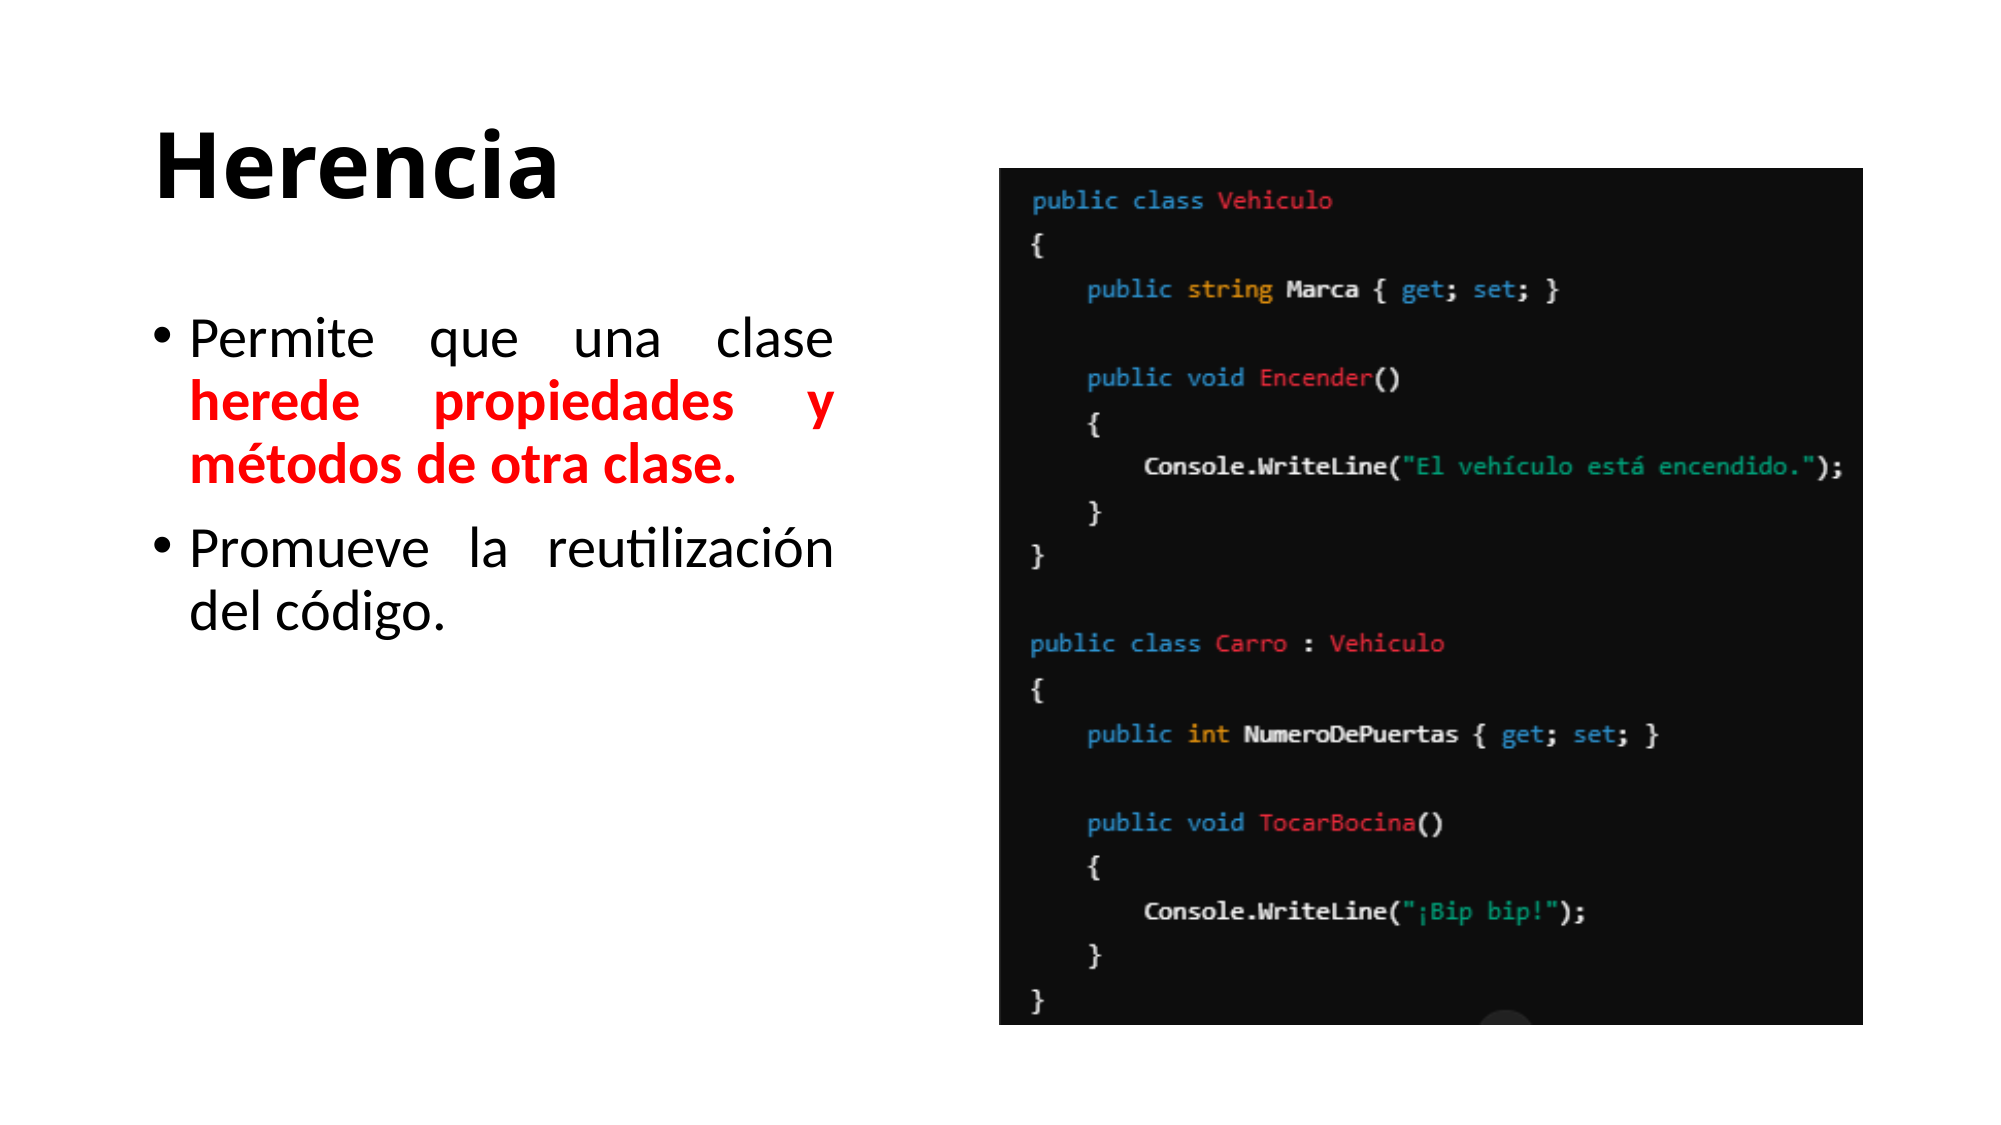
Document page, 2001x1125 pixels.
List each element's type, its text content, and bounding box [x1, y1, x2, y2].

picture [999, 168, 1863, 1025]
list Permite que una clase herede propiedades y métodos de otra clase. Promueve la reutilización del código. [137, 299, 850, 1014]
title Herencia [137, 59, 1863, 278]
